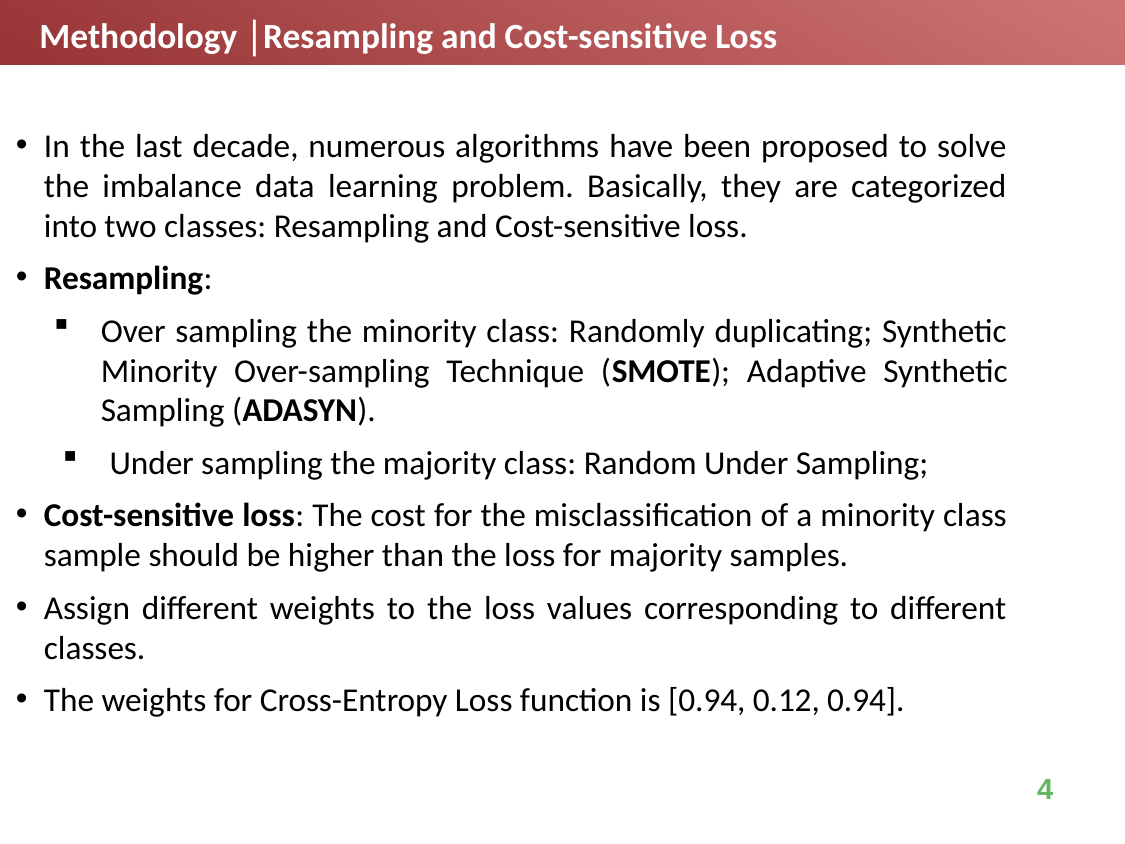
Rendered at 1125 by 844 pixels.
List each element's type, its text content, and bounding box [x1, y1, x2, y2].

text_box Methodology │Resampling and Cost-sensitive Loss [28, 3, 1086, 66]
text_box In the last decade, numerous algorithms have been proposed to solve the imbalance data learning problem. Basically, they are categorized into two classes: Resampling and Cost-sensitive loss. Resampling: Over sampling the minority class: Randomly duplicating; Synthetic Minority Over-sampling Technique (SMOTE); Adaptive Synthetic Sampling (ADASYN). Under sampling the majority class: Random Under Sampling; Cost-sensitive loss: The cost for the misclassification of a minority class sample should be higher than the loss for majority samples. Assign different weights to the loss values corresponding to different classes. The weights for Cross-Entropy Loss function is [0.94, 0.12, 0.94]. [1, 116, 1023, 726]
